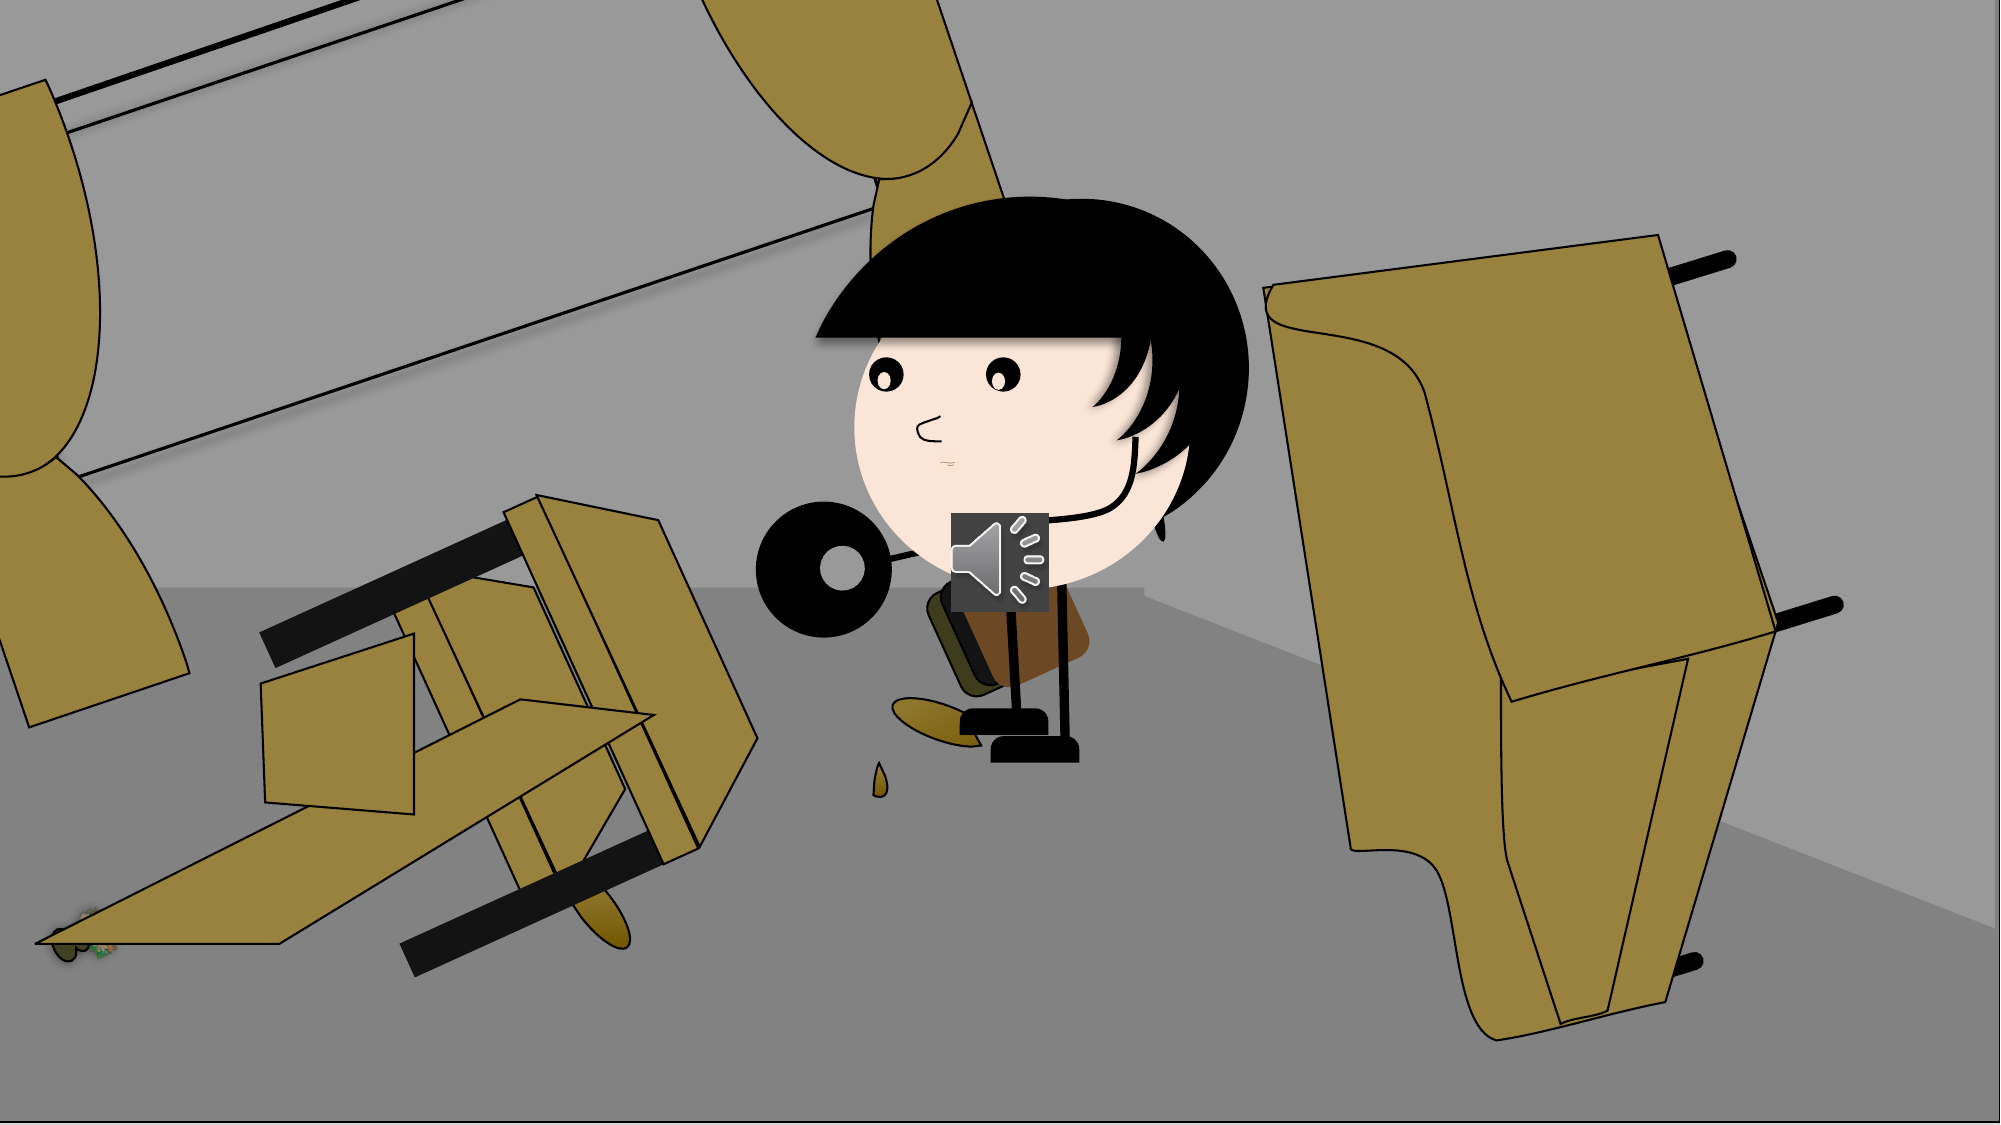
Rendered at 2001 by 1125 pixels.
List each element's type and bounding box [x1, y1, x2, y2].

text_box [0, 0, 2000, 1125]
picture [949, 512, 1050, 613]
text_box [934, 453, 963, 474]
text_box [815, 196, 1254, 763]
